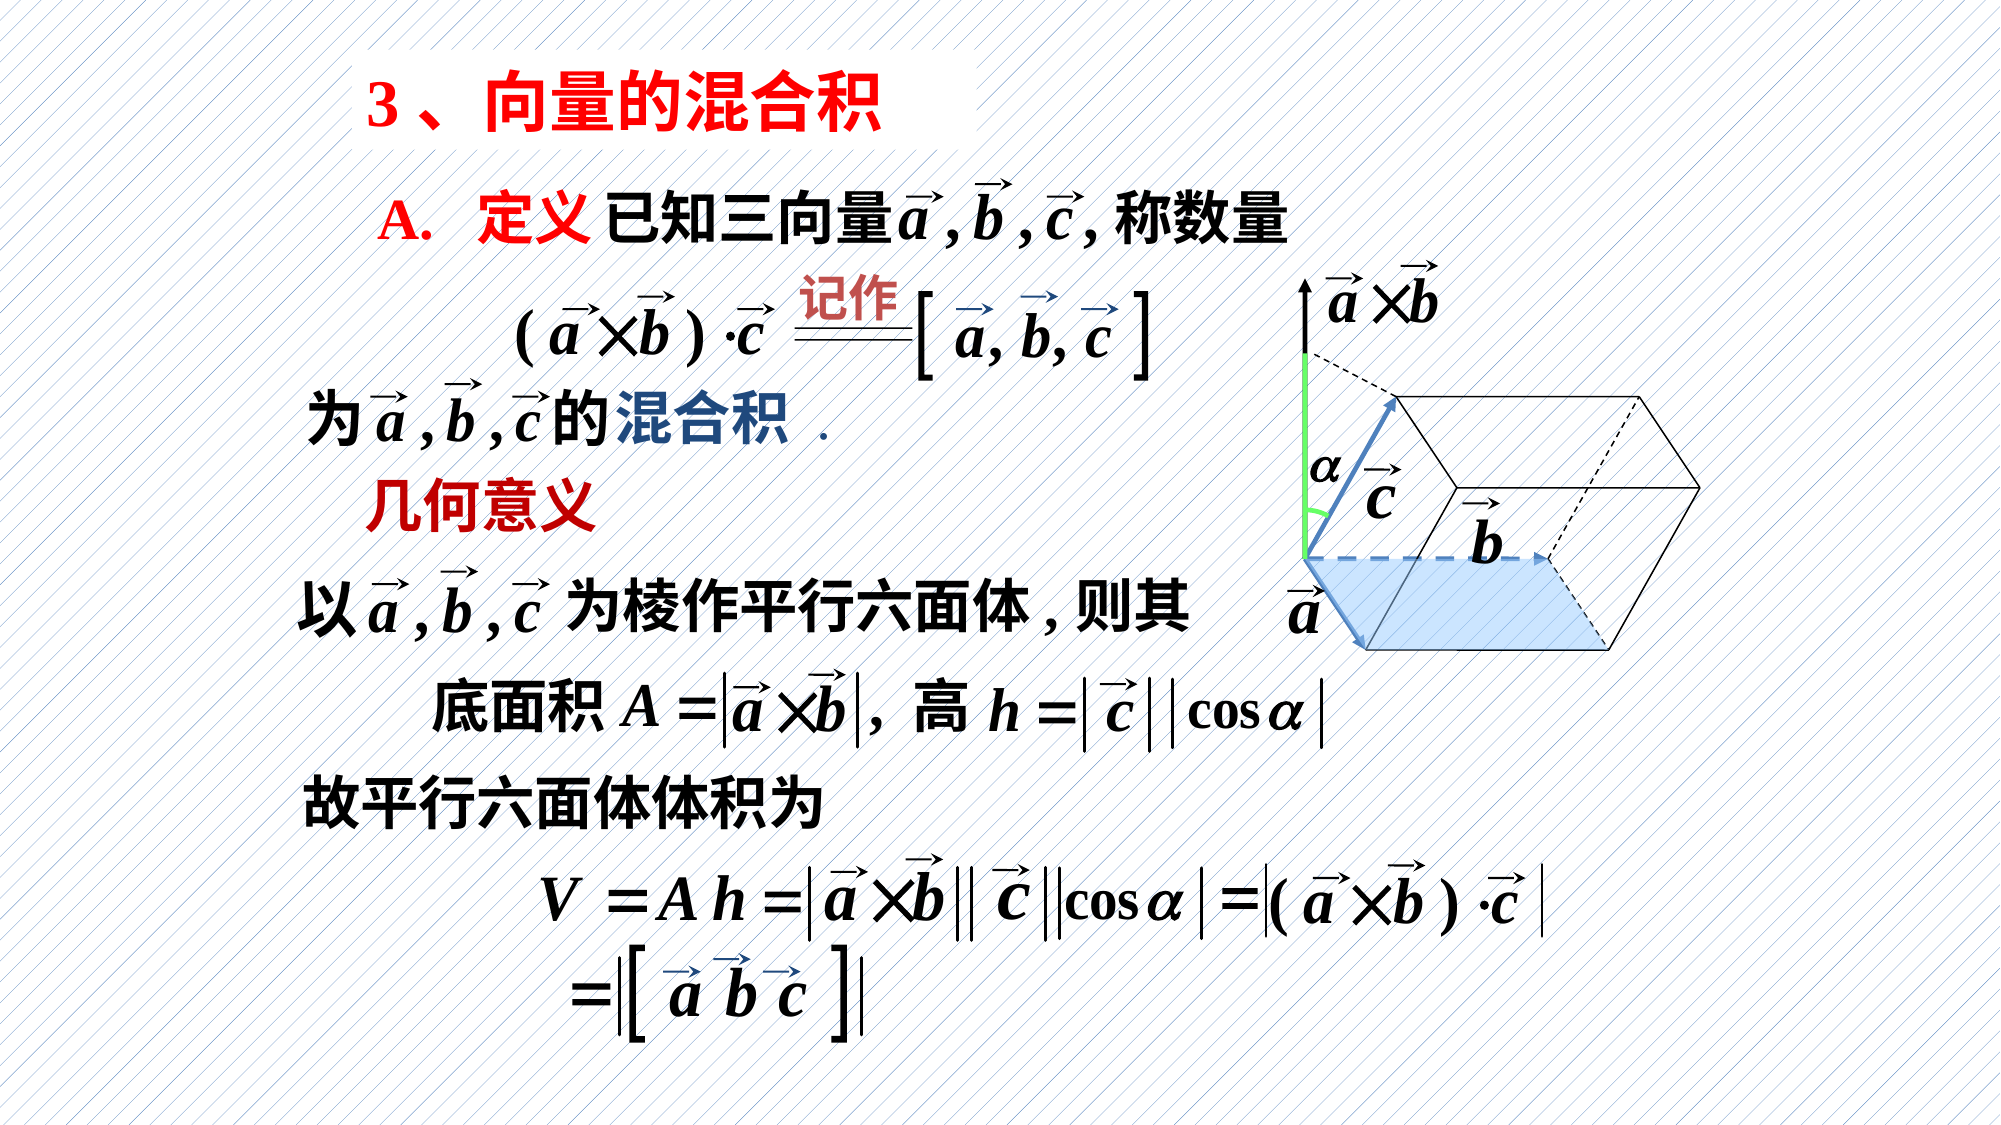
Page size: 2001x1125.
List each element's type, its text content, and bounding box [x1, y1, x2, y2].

text_box 称数量 [1099, 173, 1338, 259]
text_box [979, 664, 1162, 763]
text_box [909, 287, 1163, 395]
text_box A. 定义 [362, 173, 587, 259]
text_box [890, 179, 1109, 268]
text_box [868, 960, 877, 1047]
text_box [534, 860, 745, 947]
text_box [506, 295, 778, 383]
text_box 底面积 [416, 662, 604, 747]
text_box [1208, 850, 1557, 947]
title 3、向量的混合积 [351, 49, 977, 150]
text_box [1097, 683, 1146, 747]
text_box 为棱作平行六面体, [549, 561, 1061, 647]
text_box 混合积 . [622, 373, 863, 459]
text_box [783, 258, 938, 341]
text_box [1279, 588, 1335, 650]
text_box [557, 942, 616, 1047]
text_box 则其 [1061, 561, 1208, 647]
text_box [1356, 469, 1409, 536]
text_box 几何意义 [349, 461, 638, 547]
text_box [608, 658, 895, 759]
text_box 高 [898, 662, 980, 747]
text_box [1320, 264, 1452, 339]
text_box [1161, 665, 1334, 759]
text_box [295, 568, 552, 660]
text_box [1260, 864, 1532, 952]
text_box 已知三向量 [587, 173, 925, 259]
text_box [297, 379, 618, 467]
text_box [1298, 278, 1312, 395]
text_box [1303, 446, 1353, 495]
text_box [1462, 503, 1518, 580]
text_box 故平行六面体体积为 [287, 759, 975, 844]
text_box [1304, 396, 1701, 651]
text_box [619, 941, 863, 1058]
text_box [750, 853, 1214, 952]
